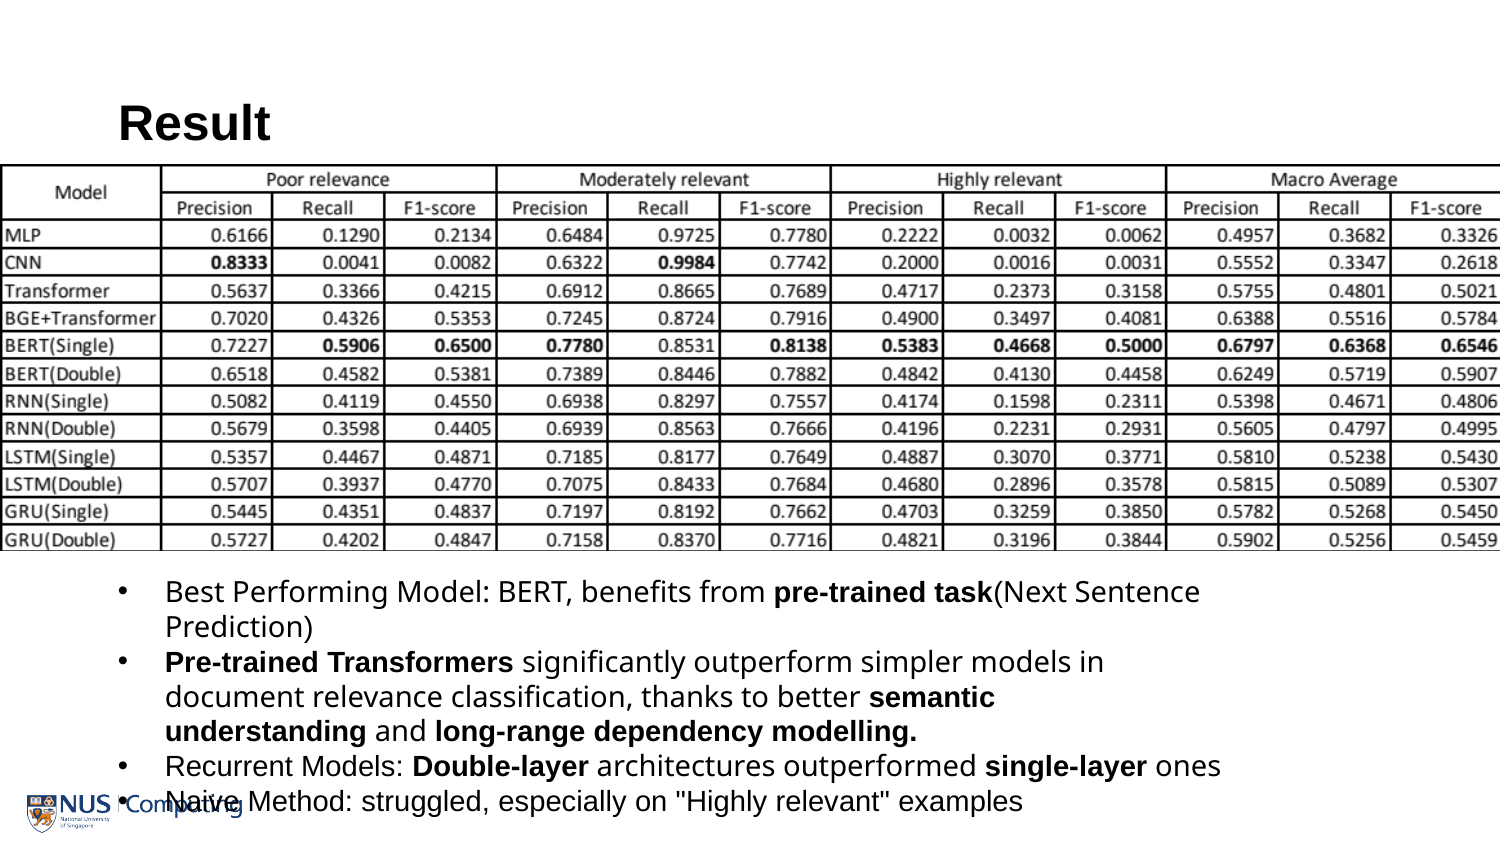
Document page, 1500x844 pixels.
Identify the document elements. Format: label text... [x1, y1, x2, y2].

text_box Result [103, 42, 1397, 162]
text_box Best Performing Model: BERT, benefits from pre-trained task(Next Sentence Prediction) Pre-trained Transformers significantly outperform simpler models in document relevance classification, thanks to better semantic understanding and long-range dependency modelling. Recurrent Models: Double-layer architectures outperformed single-layer ones Naive Method: struggled, especially on "Highly relevant" examples [103, 565, 1265, 826]
picture [0, 164, 1500, 551]
picture [27, 794, 242, 833]
